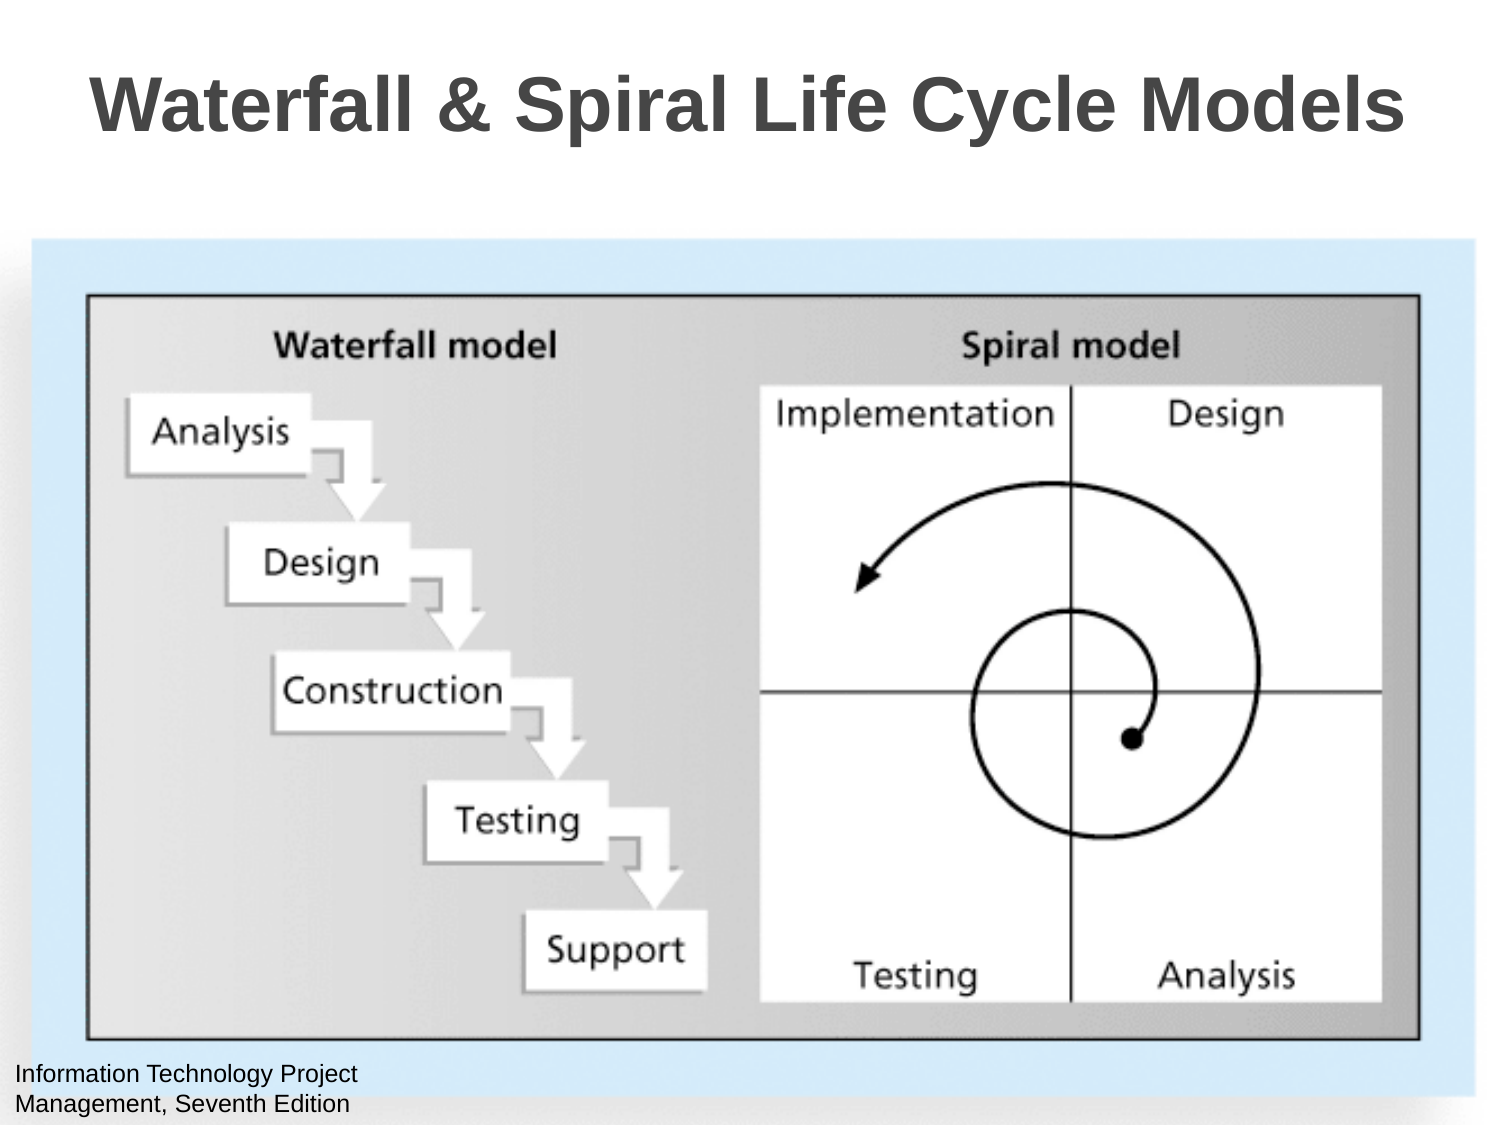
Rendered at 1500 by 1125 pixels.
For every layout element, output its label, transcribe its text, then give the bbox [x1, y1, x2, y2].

picture [0, 212, 1500, 1125]
title Waterfall & Spiral Life Cycle Models [75, 6, 1425, 194]
